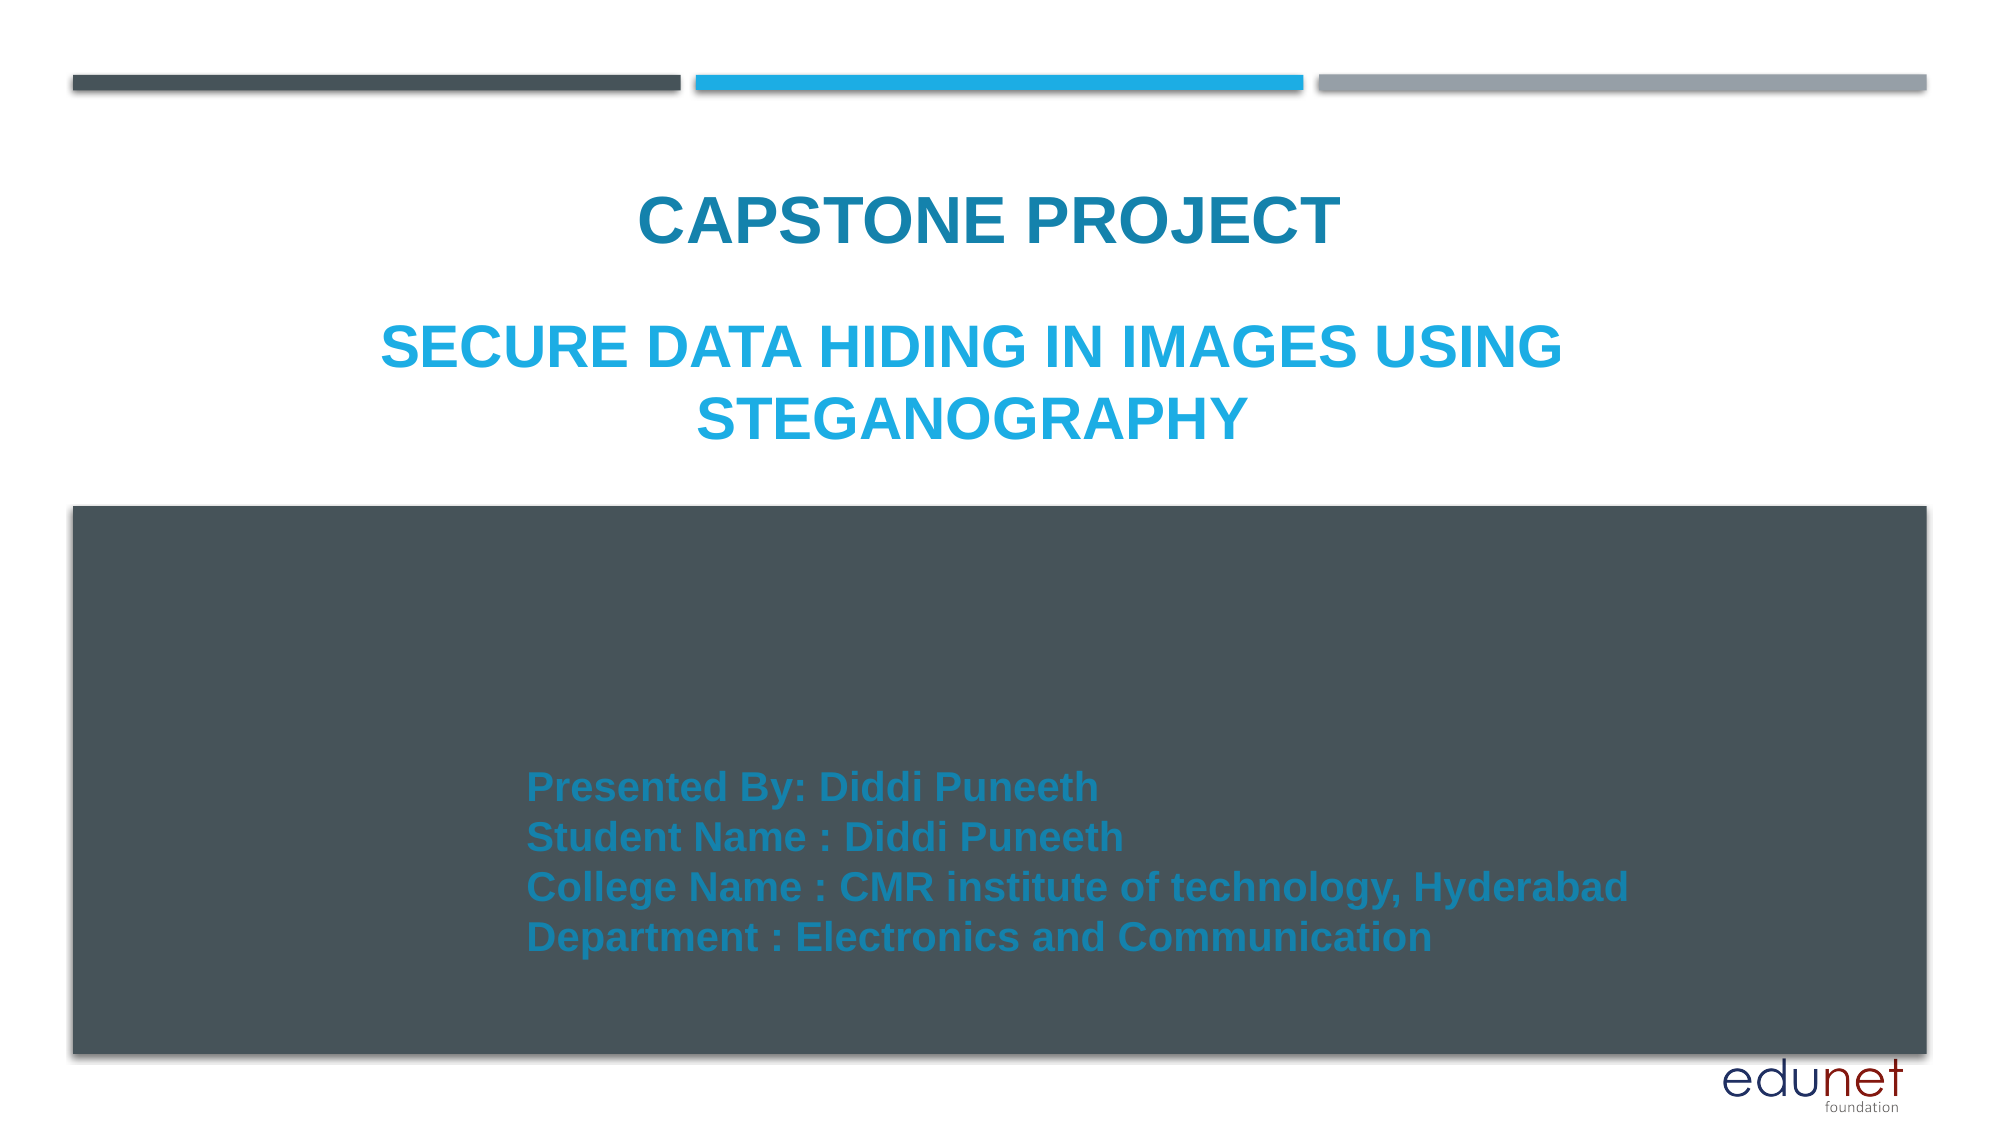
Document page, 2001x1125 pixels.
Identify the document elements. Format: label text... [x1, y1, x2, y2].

text_box CAPSTONE PROJECT [0, 169, 2000, 265]
picture [1719, 1056, 1905, 1116]
text_box Presented By: Diddi Puneeth Student Name : Diddi Puneeth College Name : CMR institute of technology, Hyderabad Department : Electronics and Communication [511, 752, 1821, 1018]
title Secure data hiding in images using steganography [222, 298, 1723, 460]
